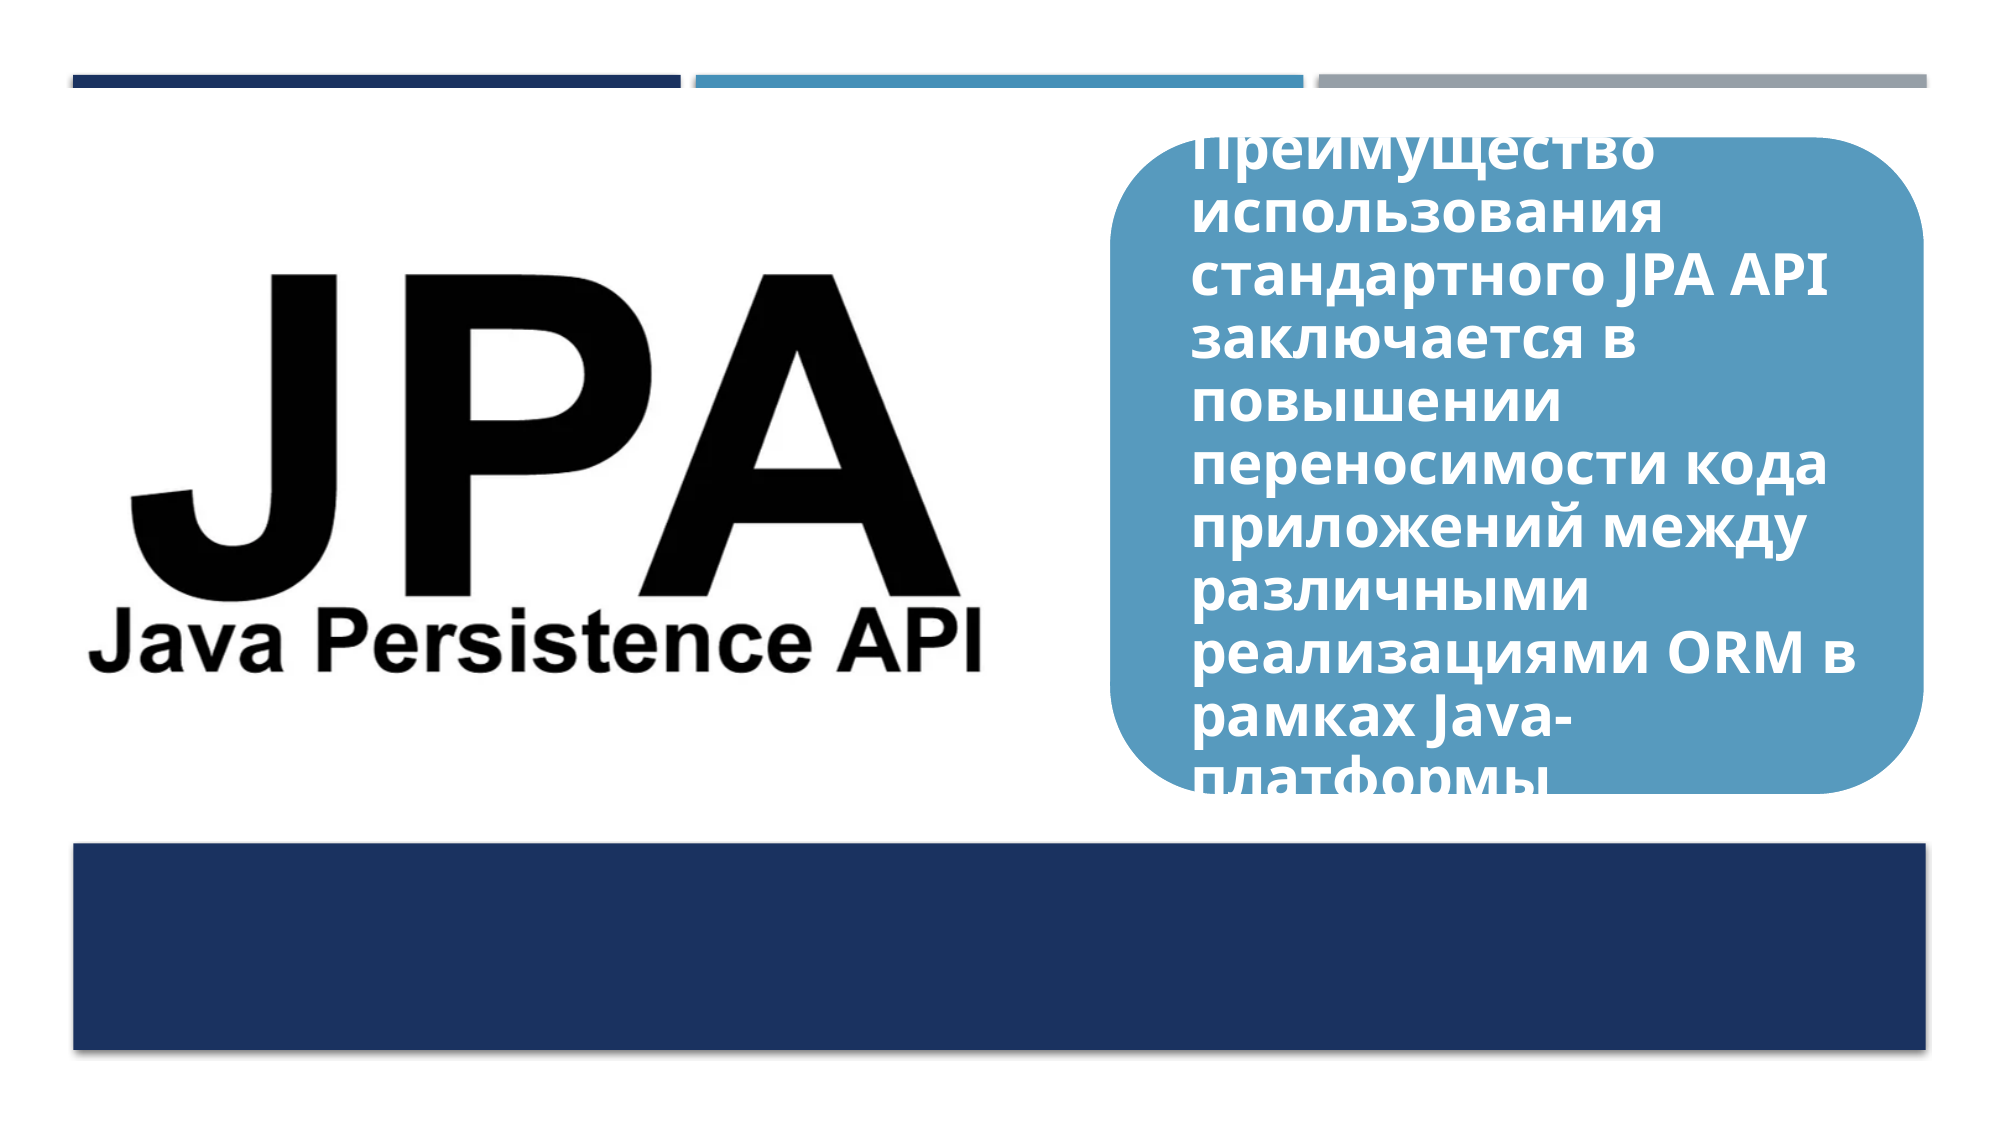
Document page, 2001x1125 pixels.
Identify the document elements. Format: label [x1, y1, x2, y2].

text_box [1107, 134, 1927, 797]
text_box [72, 842, 1927, 1051]
text_box [0, 86, 2000, 1125]
picture [72, 242, 1007, 690]
